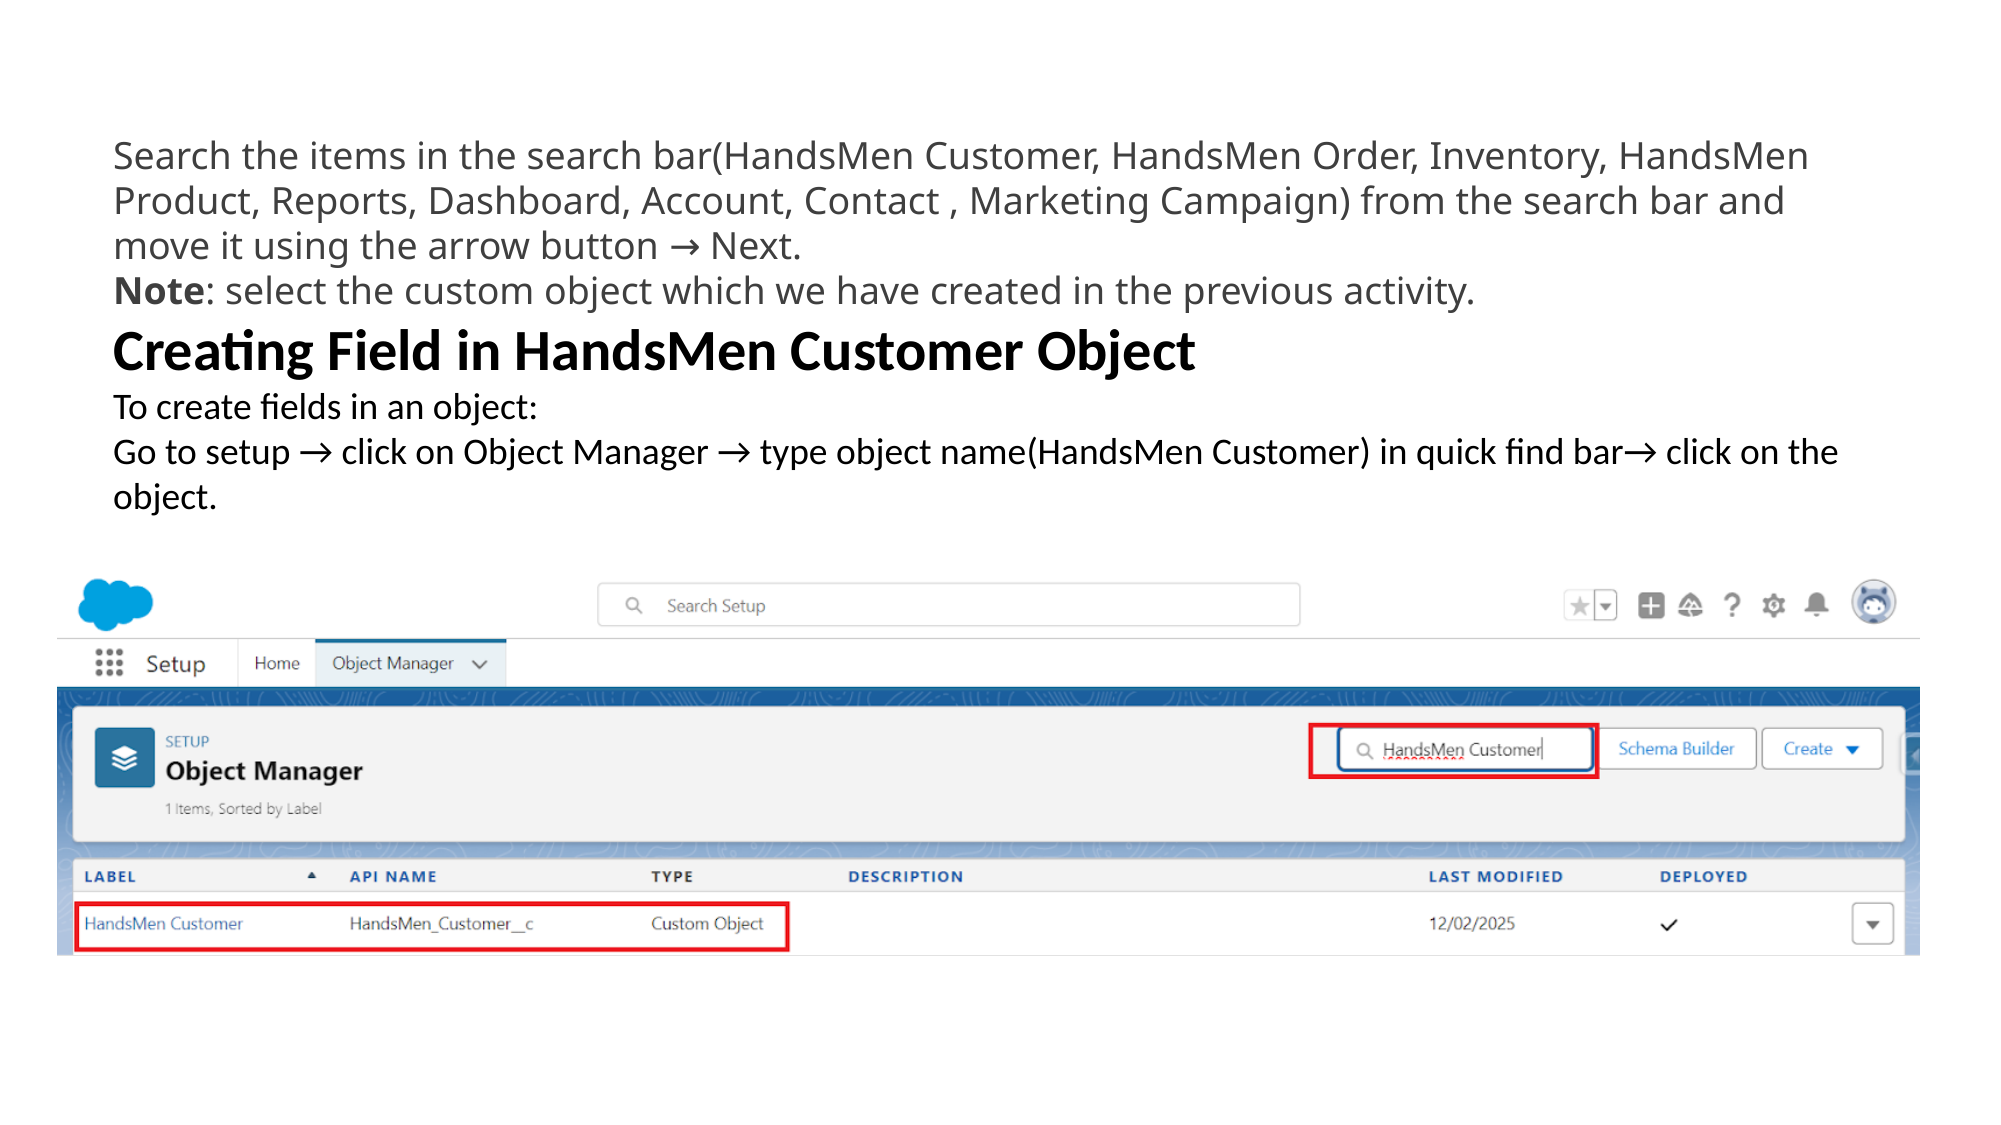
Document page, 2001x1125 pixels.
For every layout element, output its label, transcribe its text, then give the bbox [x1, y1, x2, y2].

picture [57, 575, 1920, 989]
text_box Search the items in the search bar(HandsMen Customer, HandsMen Order, Inventory, HandsMen Product, Reports, Dashboard, Account, Contact , Marketing Campaign) from the search bar and move it using the arrow button → Next. Note: select the custom object which we have created in the previous activity. Creating Field in HandsMen Customer Object To create fields in an object: Go to setup → click on Object Manager → type object name(HandsMen Customer) in quick find bar→ click on the object. [98, 124, 1879, 575]
